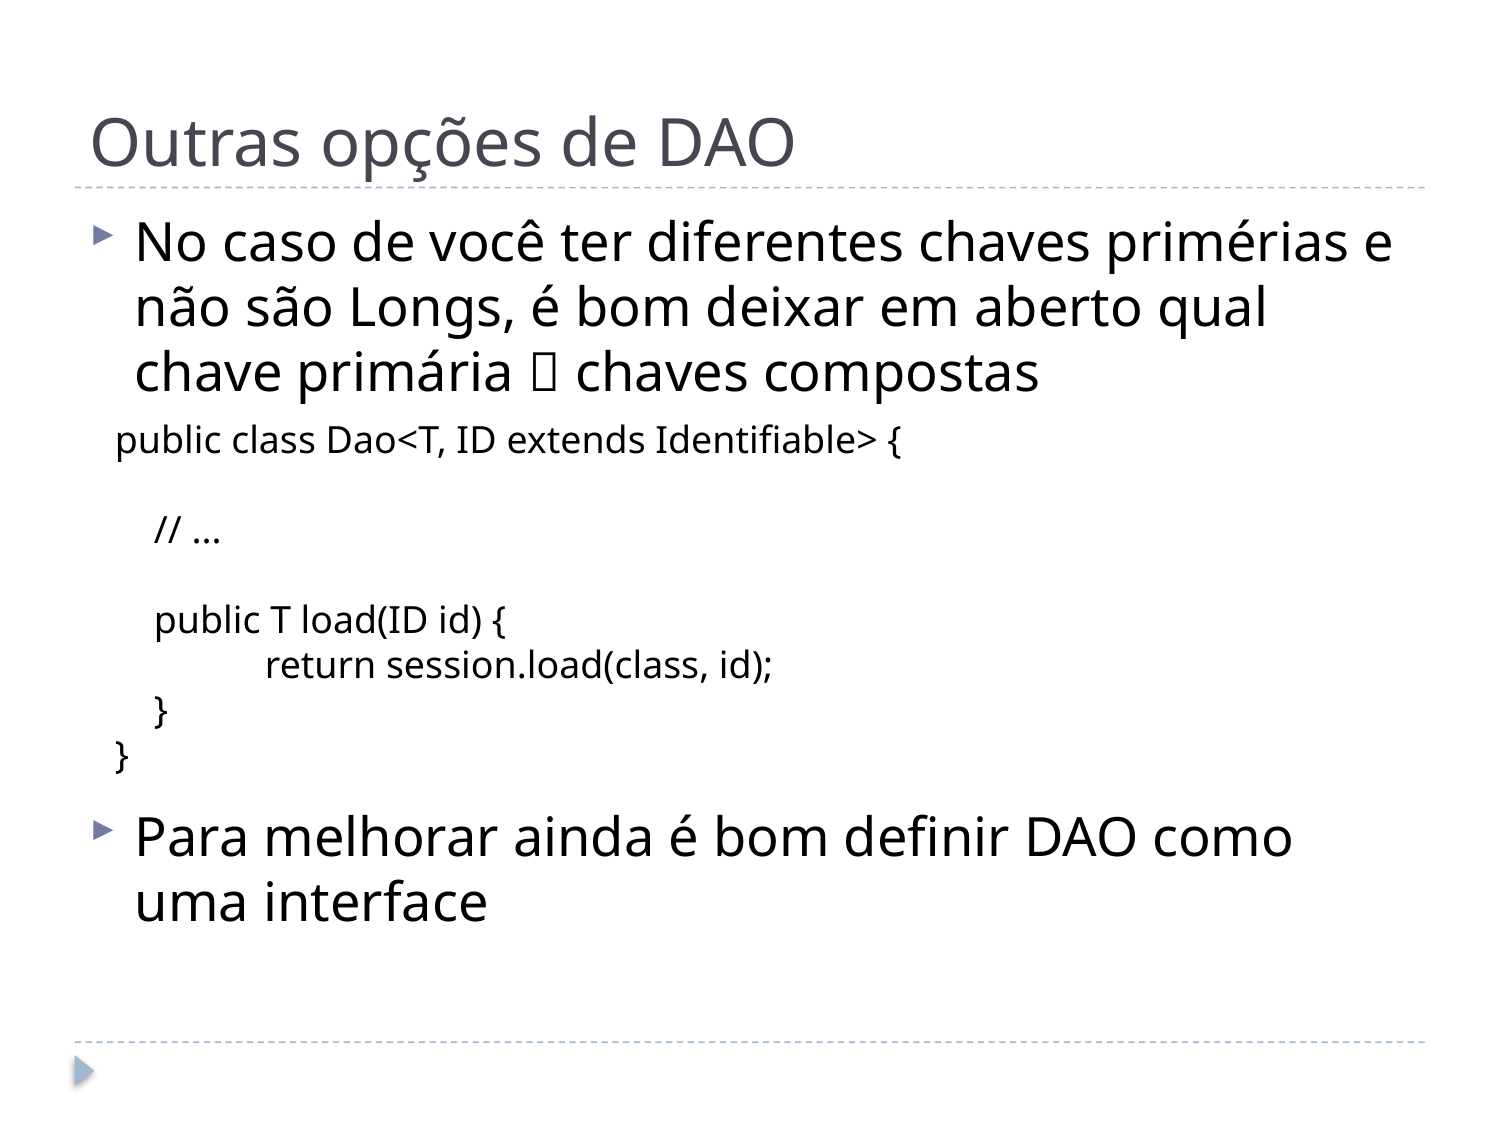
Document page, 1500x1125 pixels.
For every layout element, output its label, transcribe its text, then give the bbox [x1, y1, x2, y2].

text_box public class Dao<T, ID extends Identifiable> { // ... public T load(ID id) { return session.load(class, id); } } [100, 408, 1022, 784]
list No caso de você ter diferentes chaves primérias e não são Longs, é bom deixar em aberto qual chave primária  chaves compostas Para melhorar ainda é bom definir DAO como uma interface [75, 200, 1425, 1010]
title Outras opções de DAO [75, 24, 1425, 188]
